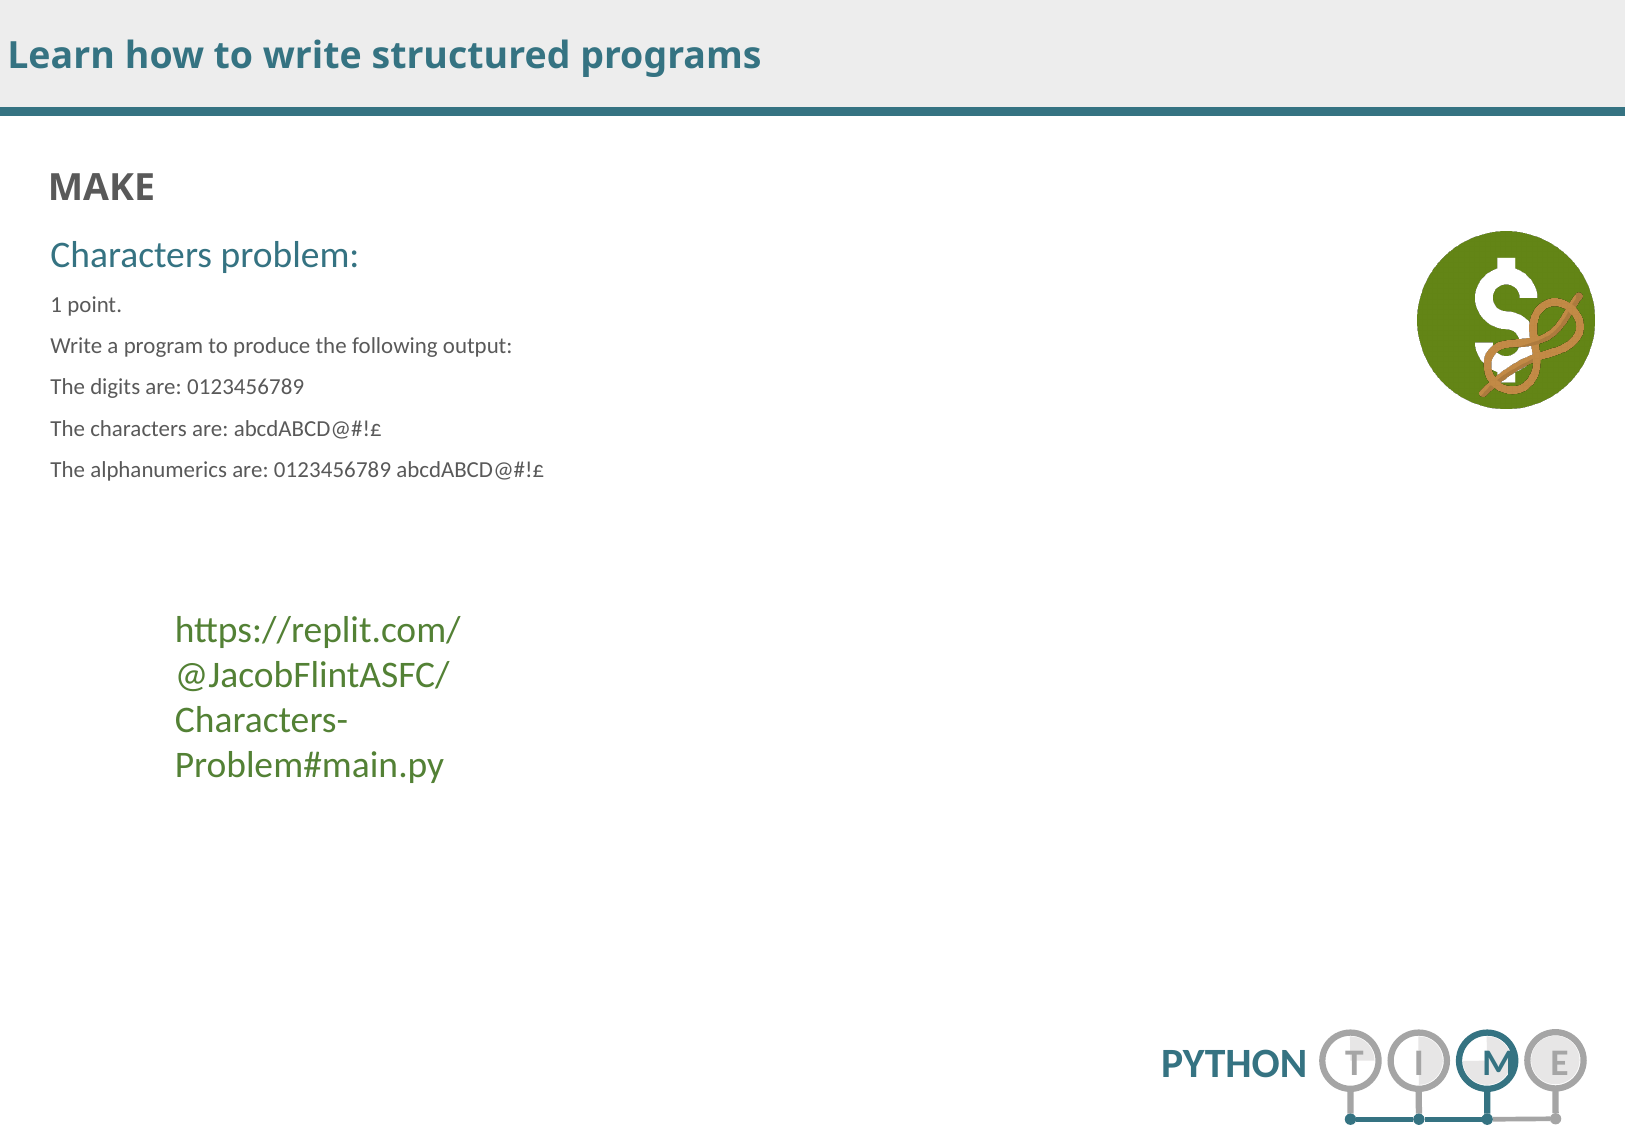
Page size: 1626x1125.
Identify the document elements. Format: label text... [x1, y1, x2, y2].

list Characters problem: 1 point. Write a program to produce the following output: The digits are: 0123456789 The characters are: abcdABCD@#!£ The alphanumerics are: 0123456789 abcdABCD@#!£ [35, 227, 1350, 1009]
text_box https://replit.com/@JacobFlintASFC/Characters-Problem#main.py [160, 597, 612, 793]
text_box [1417, 231, 1595, 409]
